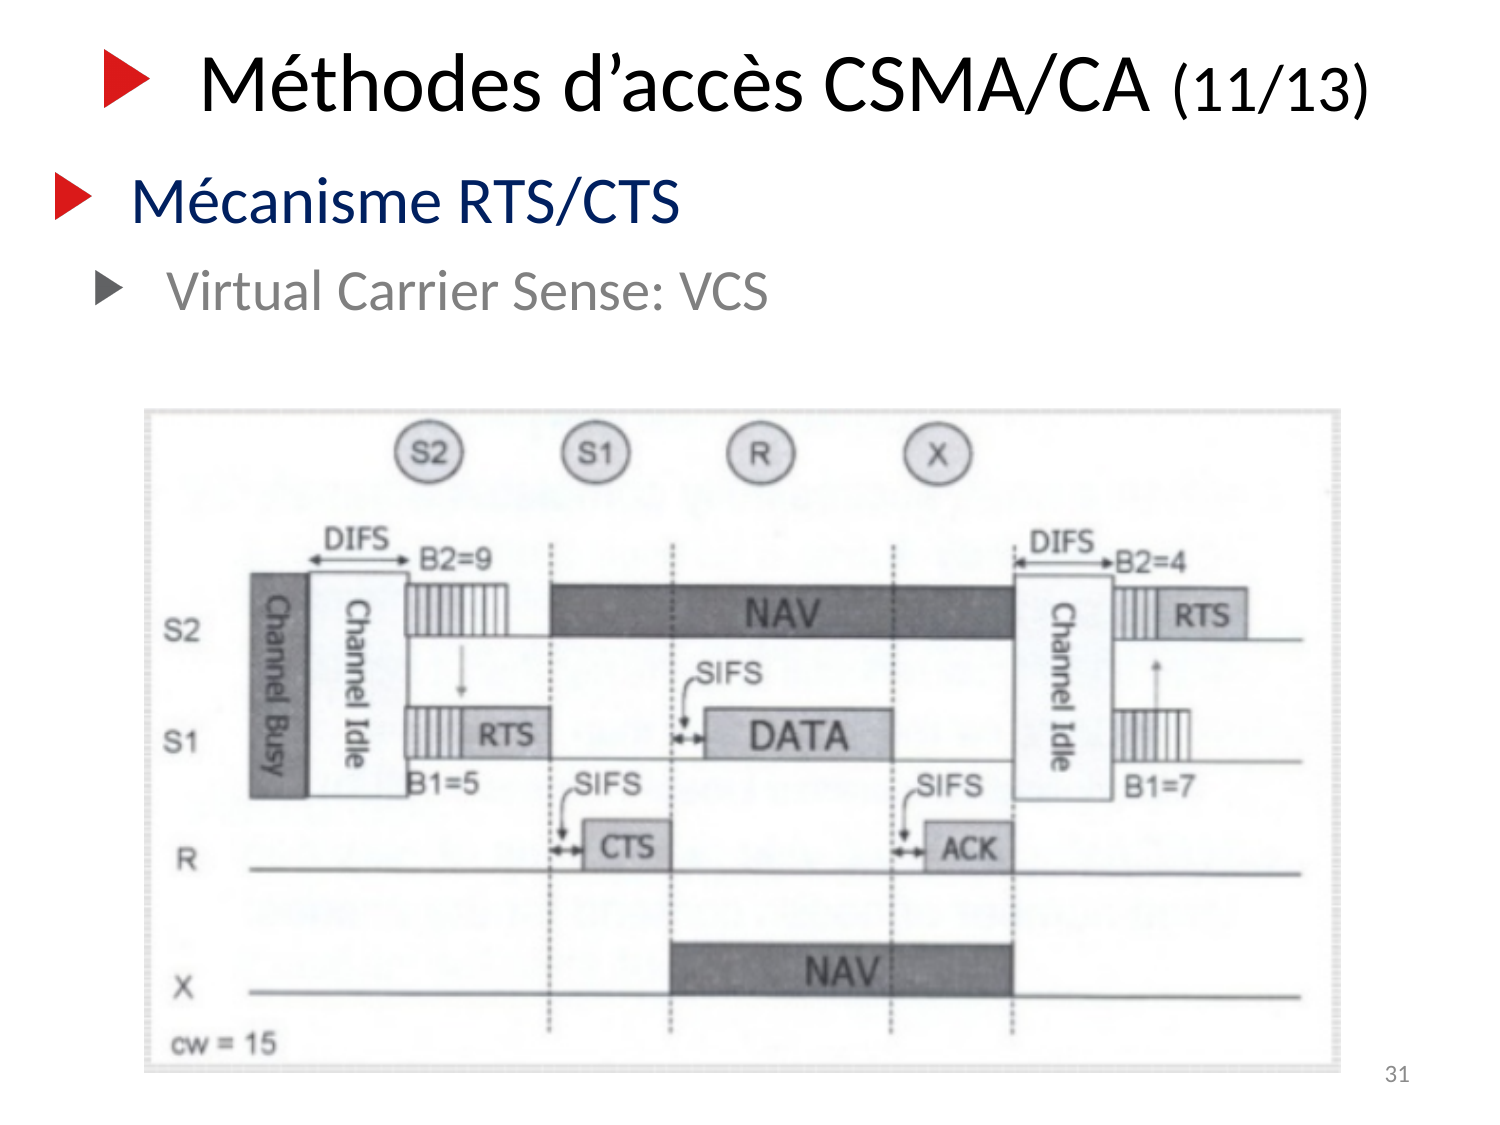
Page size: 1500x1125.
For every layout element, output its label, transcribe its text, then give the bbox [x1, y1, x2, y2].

picture [55, 188, 92, 220]
picture [104, 49, 150, 108]
text_box Virtual Carrier Sense: VCS [76, 245, 1412, 330]
picture [144, 408, 1341, 1073]
text_box Mécanisme RTS/CTS [40, 188, 1401, 244]
picture [91, 266, 128, 308]
text_box Méthodes d’accès CSMA/CA (11/13) [0, 0, 1500, 188]
slide_number 31 [1074, 1042, 1425, 1103]
